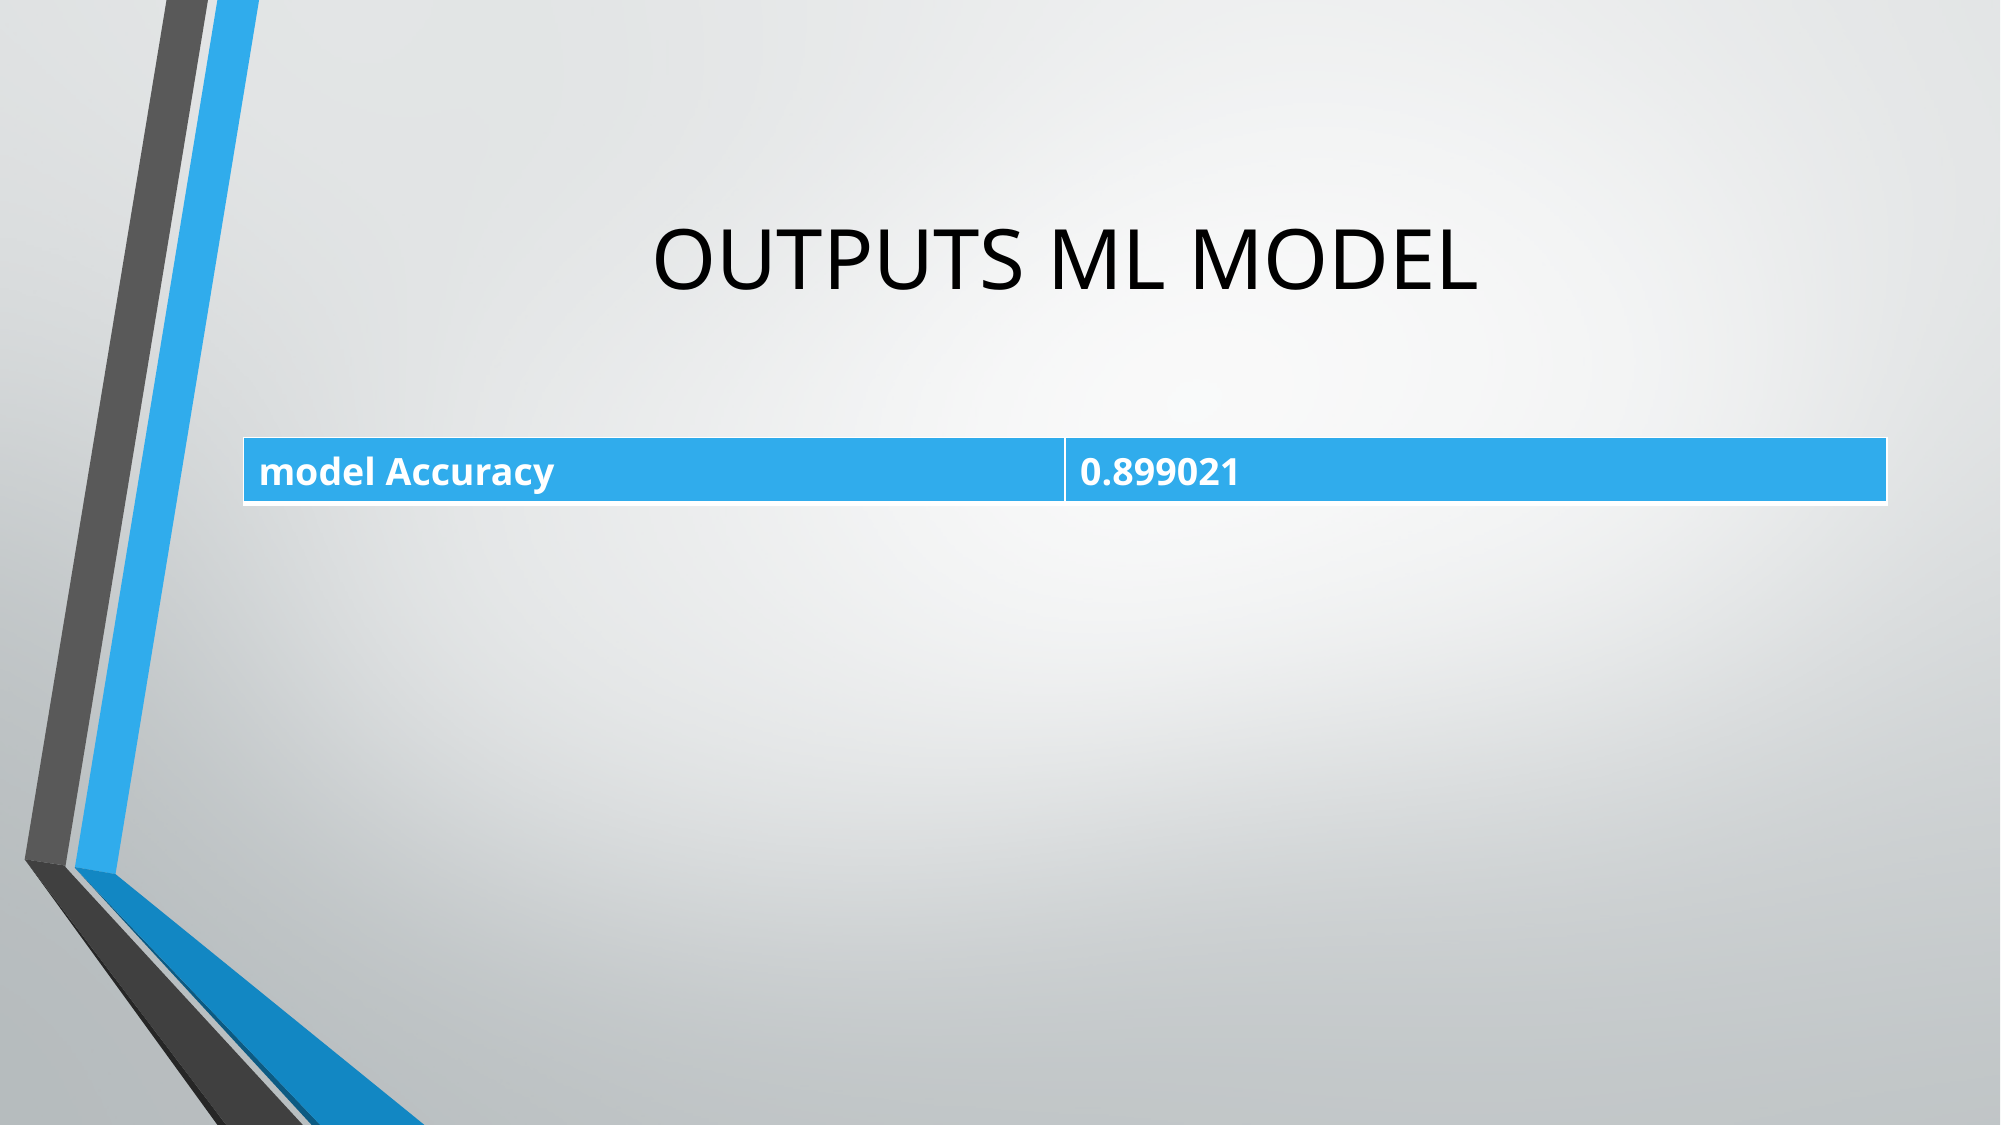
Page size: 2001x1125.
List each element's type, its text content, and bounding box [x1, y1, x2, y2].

table_header model Accuracy [244, 438, 1064, 501]
table_header 0.899021 [1066, 438, 1886, 501]
title OUTPUTS ML MODEL [243, 112, 1887, 400]
